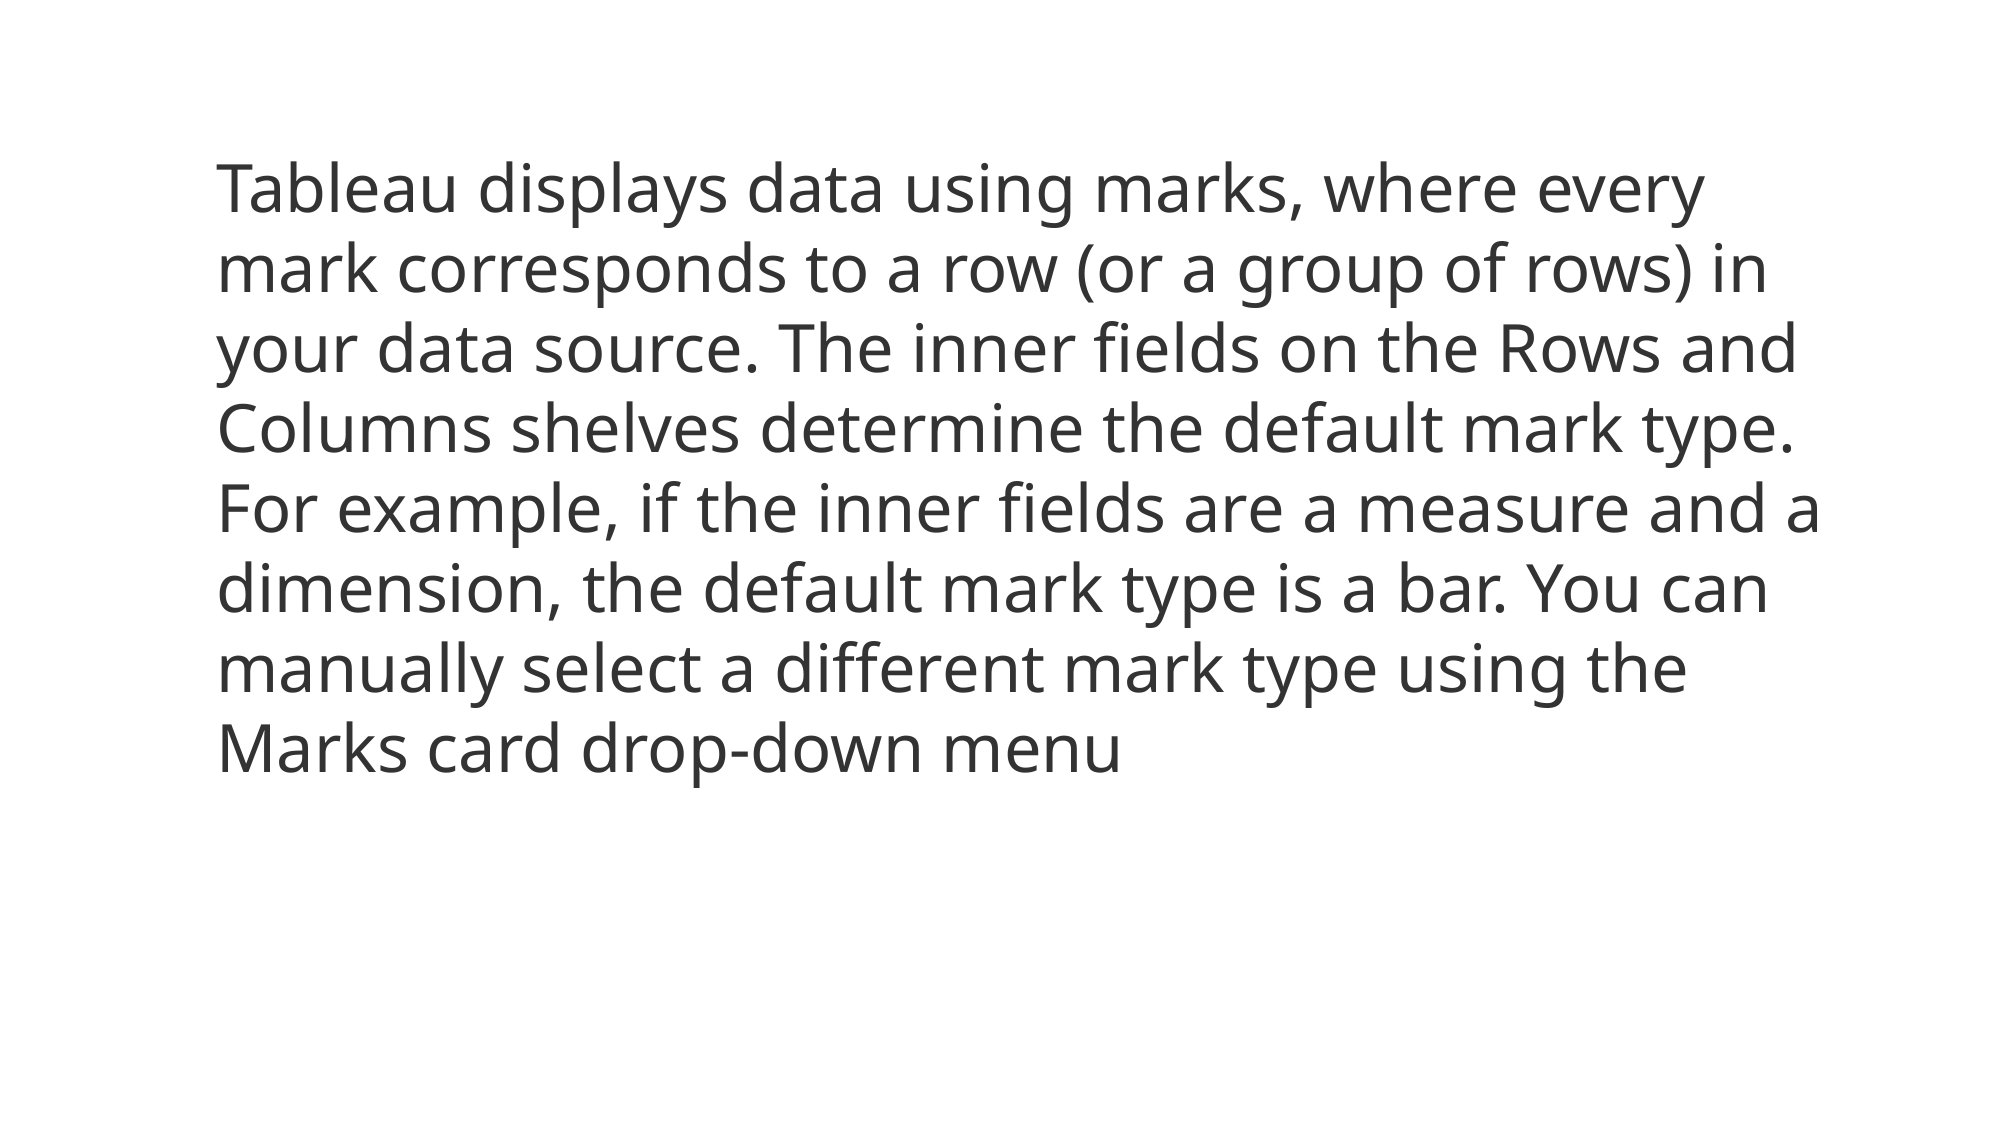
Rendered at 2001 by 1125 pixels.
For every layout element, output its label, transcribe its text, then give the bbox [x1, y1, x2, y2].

text_box Tableau displays data using marks, where every mark corresponds to a row (or a group of rows) in your data source. The inner fields on the Rows and Columns shelves determine the default mark type. For example, if the inner fields are a measure and a dimension, the default mark type is a bar. You can manually select a different mark type using the Marks card drop-down menu [191, 138, 1900, 953]
